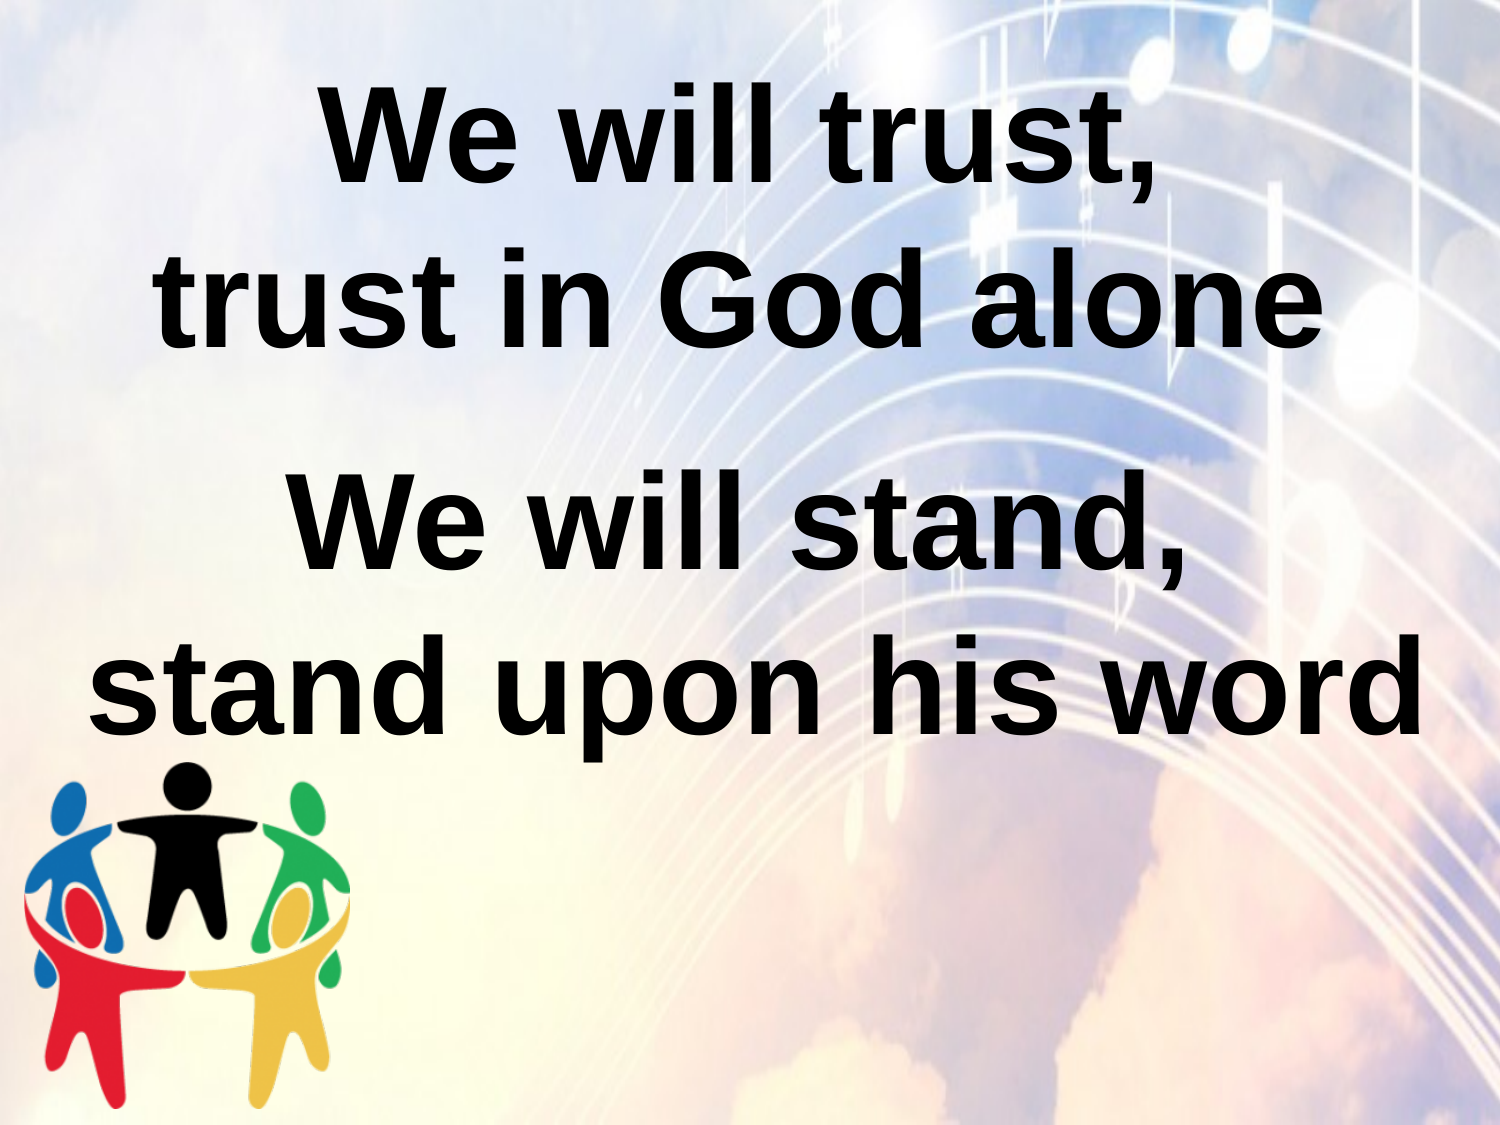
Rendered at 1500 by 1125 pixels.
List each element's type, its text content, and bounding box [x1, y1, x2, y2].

picture [0, 0, 1500, 1125]
text_box We will trust, trust in God alone [136, 37, 1344, 383]
text_box We will stand, stand upon his word [32, 424, 1446, 770]
